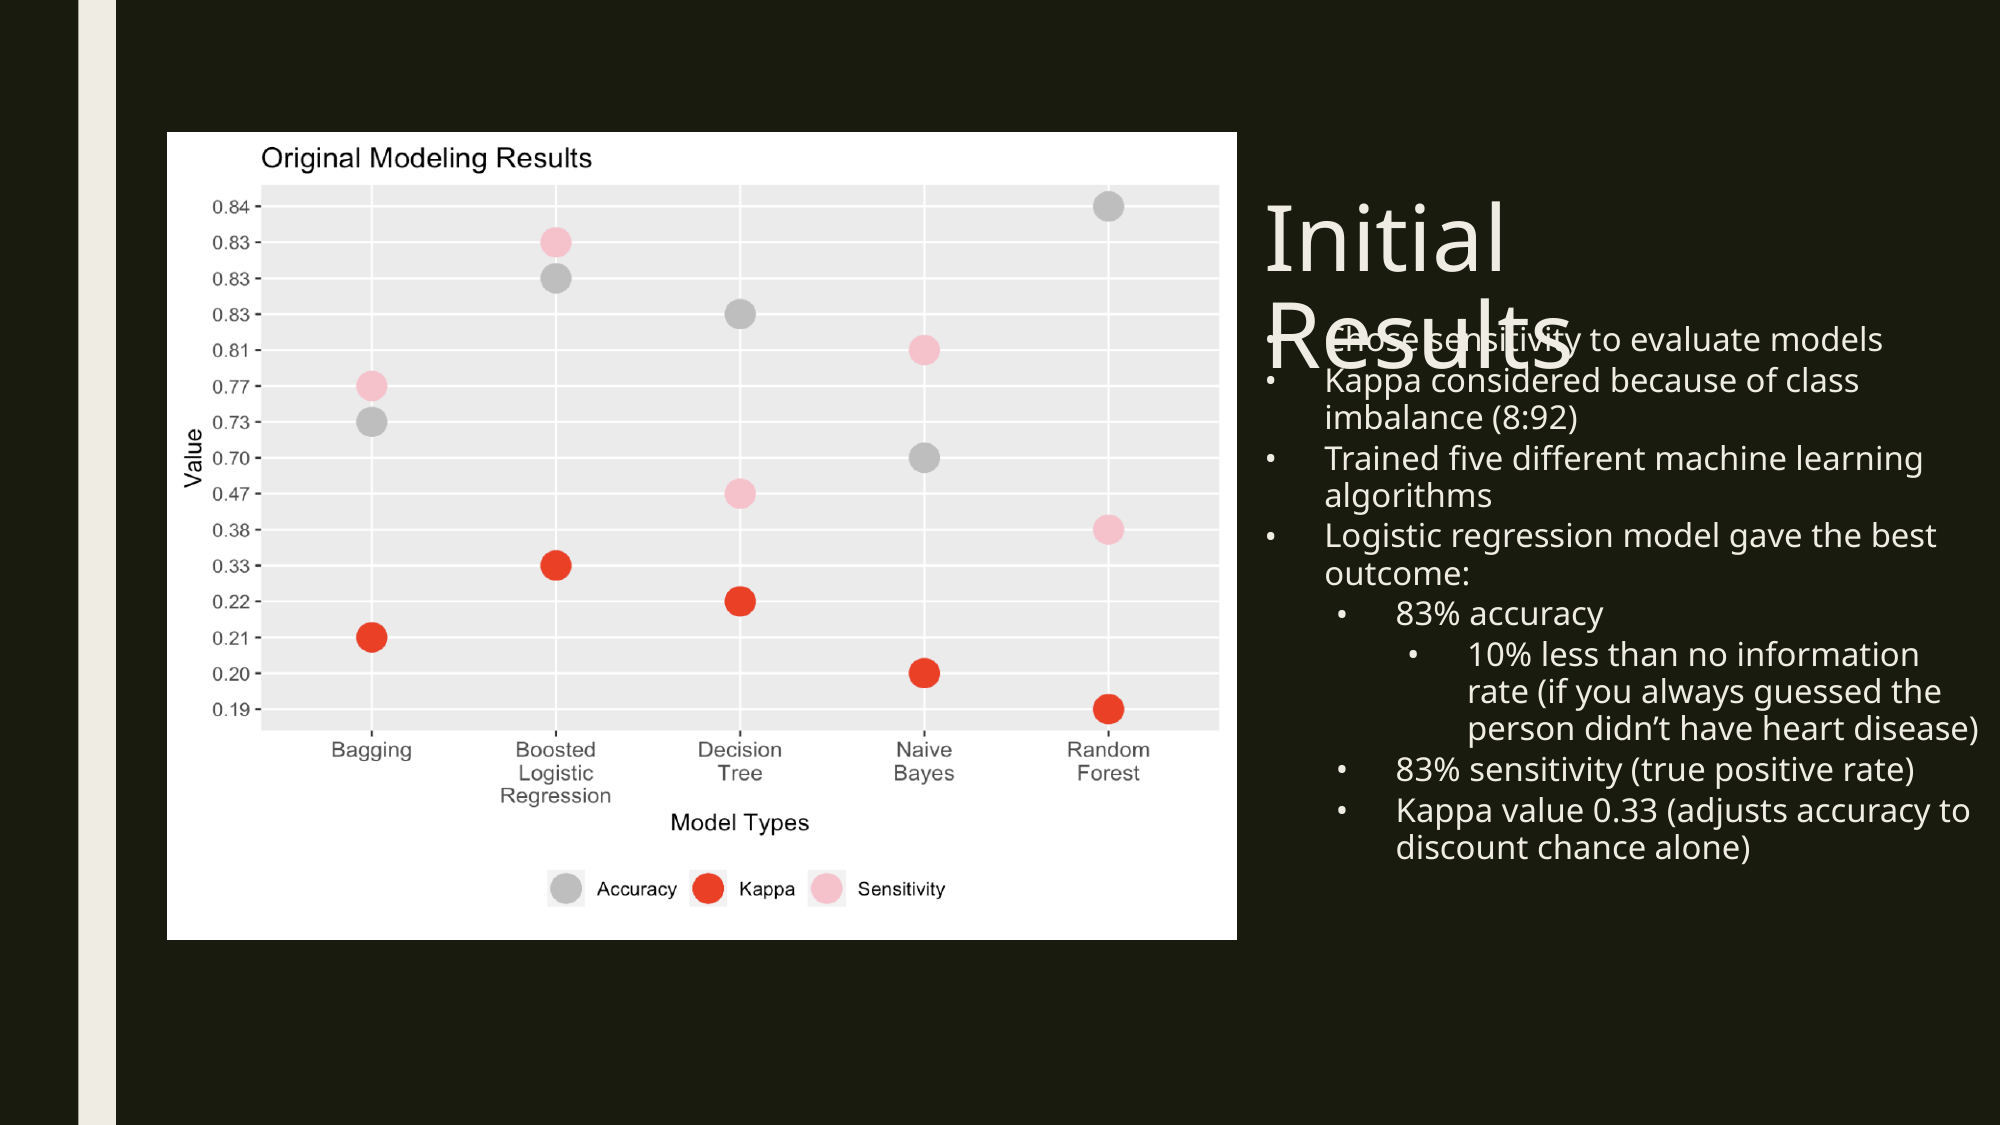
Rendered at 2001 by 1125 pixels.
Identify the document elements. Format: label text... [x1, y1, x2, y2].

text_box [76, 0, 119, 1125]
text_box Chose sensitivity to evaluate models Kappa considered because of class imbalance (8:92) Trained five different machine learning algorithms Logistic regression model gave the best outcome: 83% accuracy 10% less than no information rate (if you always guessed the person didn’t have heart disease) 83% sensitivity (true positive rate) Kappa value 0.33 (adjusts accuracy to discount chance alone) [1249, 314, 2000, 919]
title Initial Results [1249, 185, 1850, 314]
picture [167, 132, 1237, 940]
